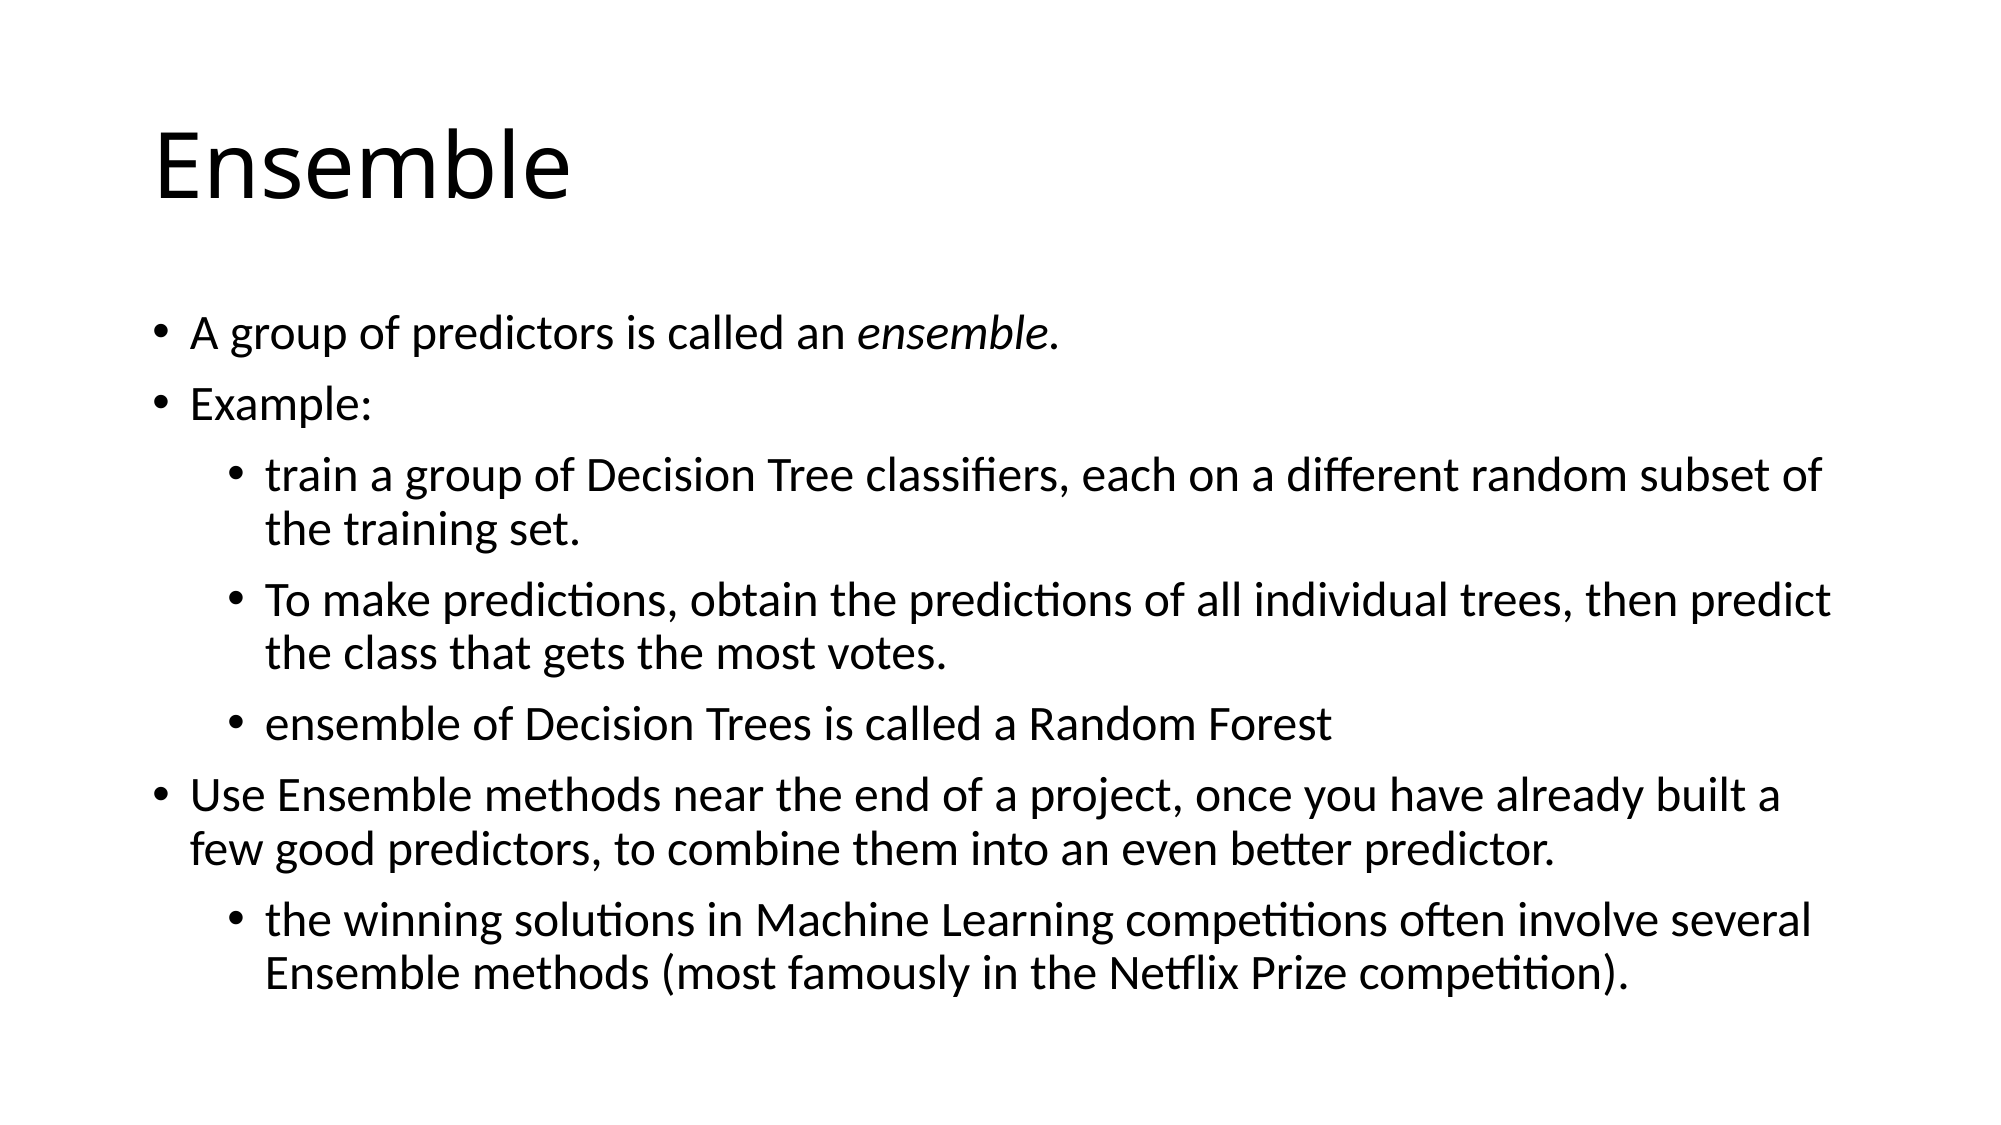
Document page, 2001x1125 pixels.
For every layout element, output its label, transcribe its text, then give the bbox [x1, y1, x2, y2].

list A group of predictors is called an ensemble. Example: train a group of Decision Tree classifiers, each on a different random subset of the training set. To make predictions, obtain the predictions of all individual trees, then predict the class that gets the most votes. ensemble of Decision Trees is called a Random Forest Use Ensemble methods near the end of a project, once you have already built a few good predictors, to combine them into an even better predictor. the winning solutions in Machine Learning competitions often involve several Ensemble methods (most famously in the Netflix Prize competition). [137, 299, 1863, 1014]
title Ensemble [137, 59, 1863, 278]
